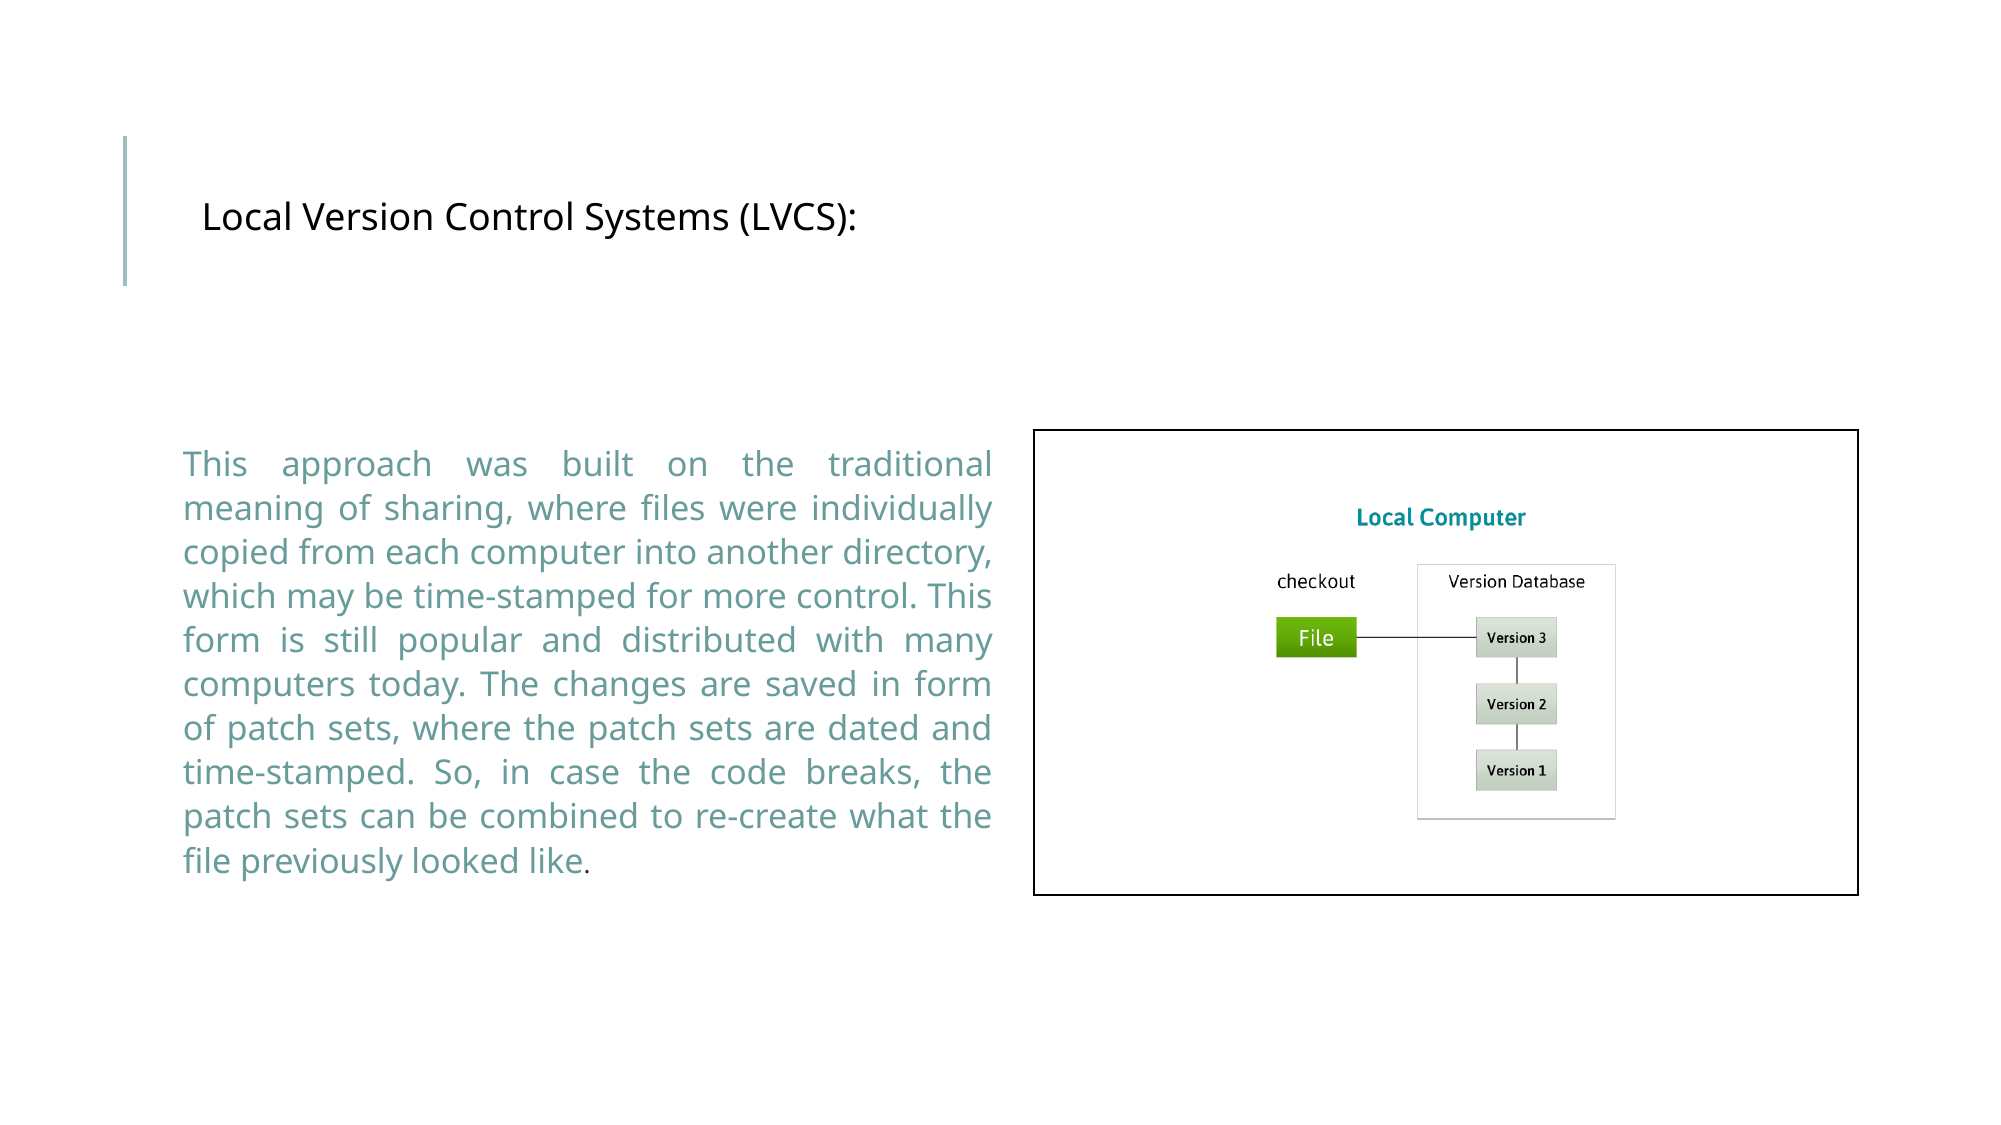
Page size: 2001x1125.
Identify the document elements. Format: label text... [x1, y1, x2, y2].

list This approach was built on the traditional meaning of sharing, where files were individually copied from each computer into another directory, which may be time-stamped for more control. This form is still popular and distributed with many computers today. The changes are saved in form of patch sets, where the patch sets are dated and time-stamped. So, in case the code breaks, the patch sets can be combined to re-create what the file previously looked like. [168, 431, 1008, 895]
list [1034, 430, 1858, 895]
title Local Version Control Systems (LVCS): [186, 99, 907, 385]
